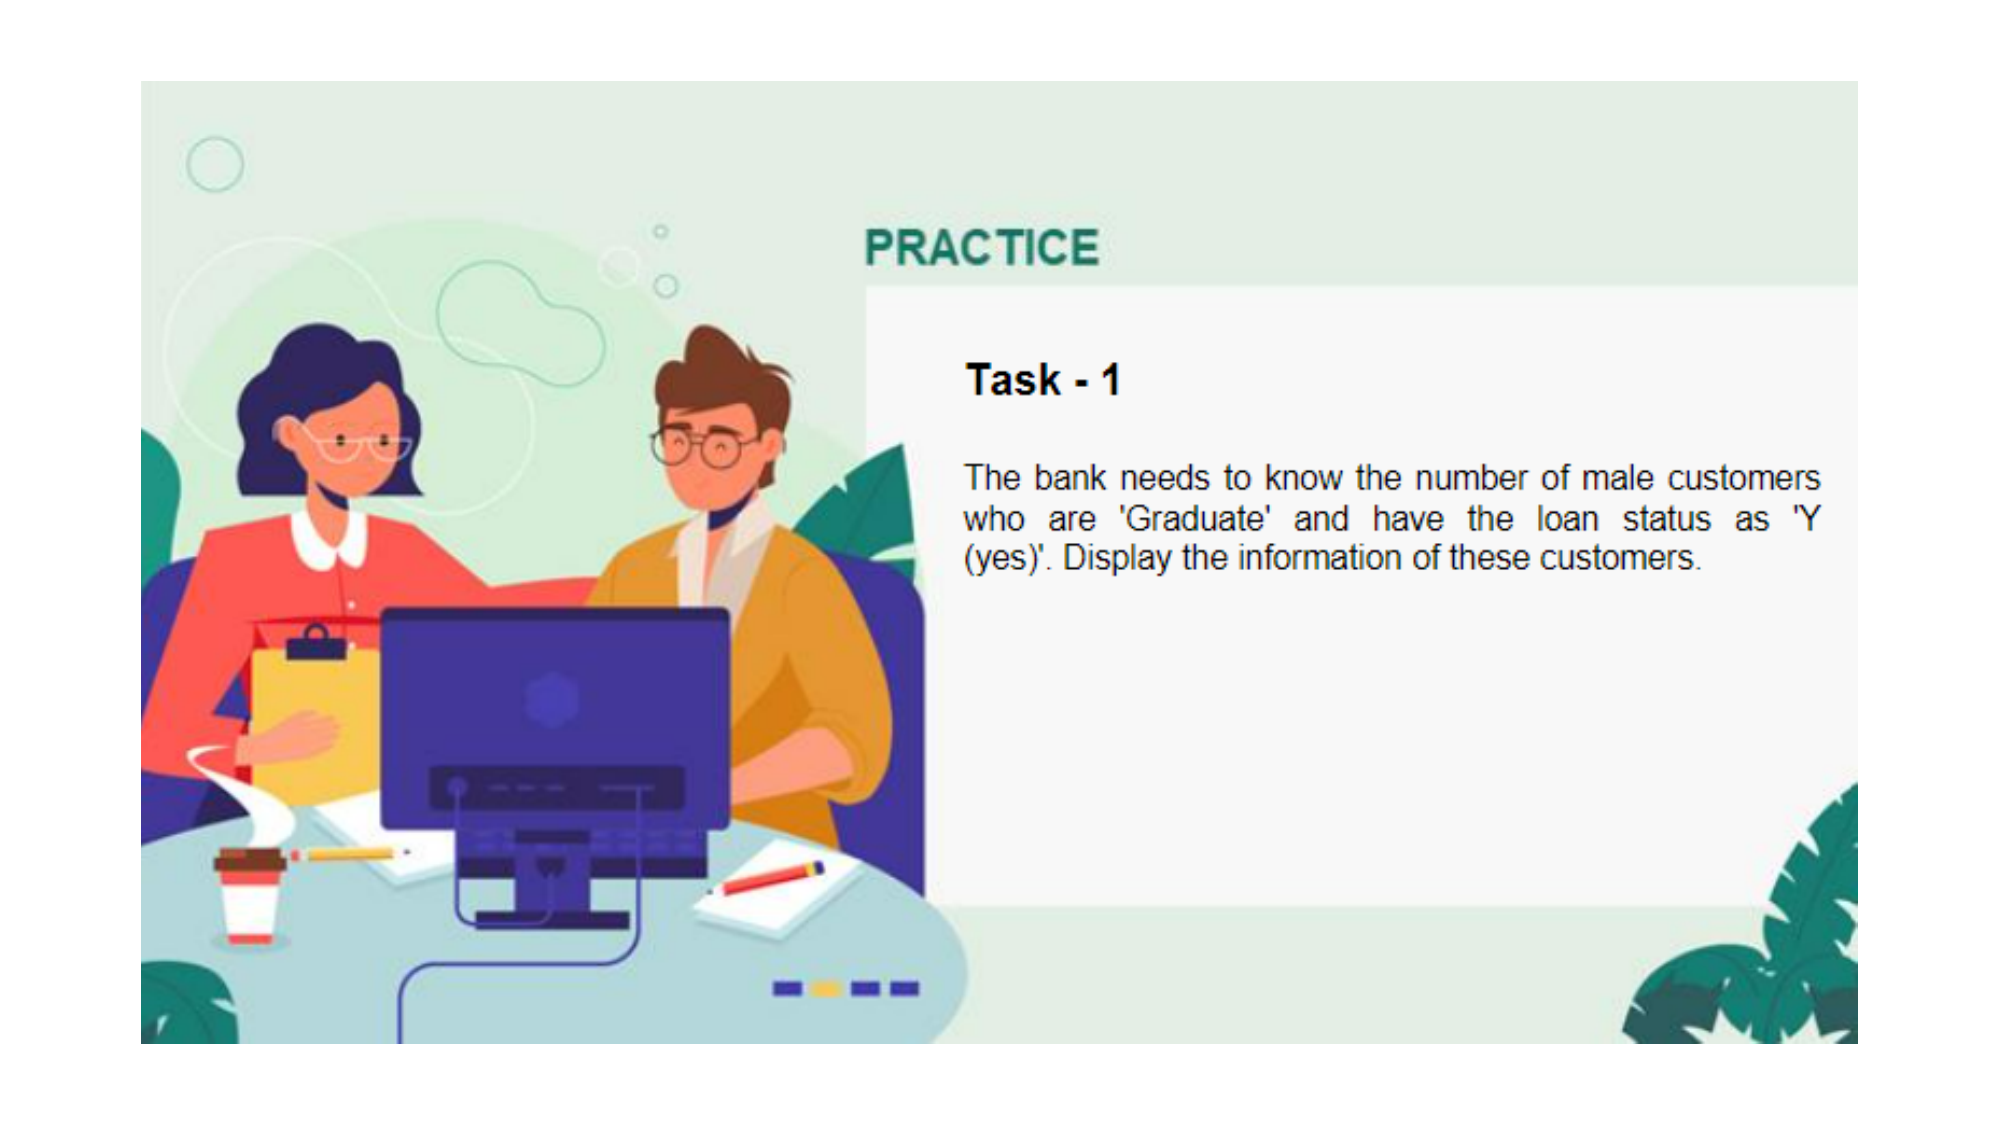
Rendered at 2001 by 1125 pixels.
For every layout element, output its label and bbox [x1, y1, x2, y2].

picture [141, 81, 1858, 1044]
